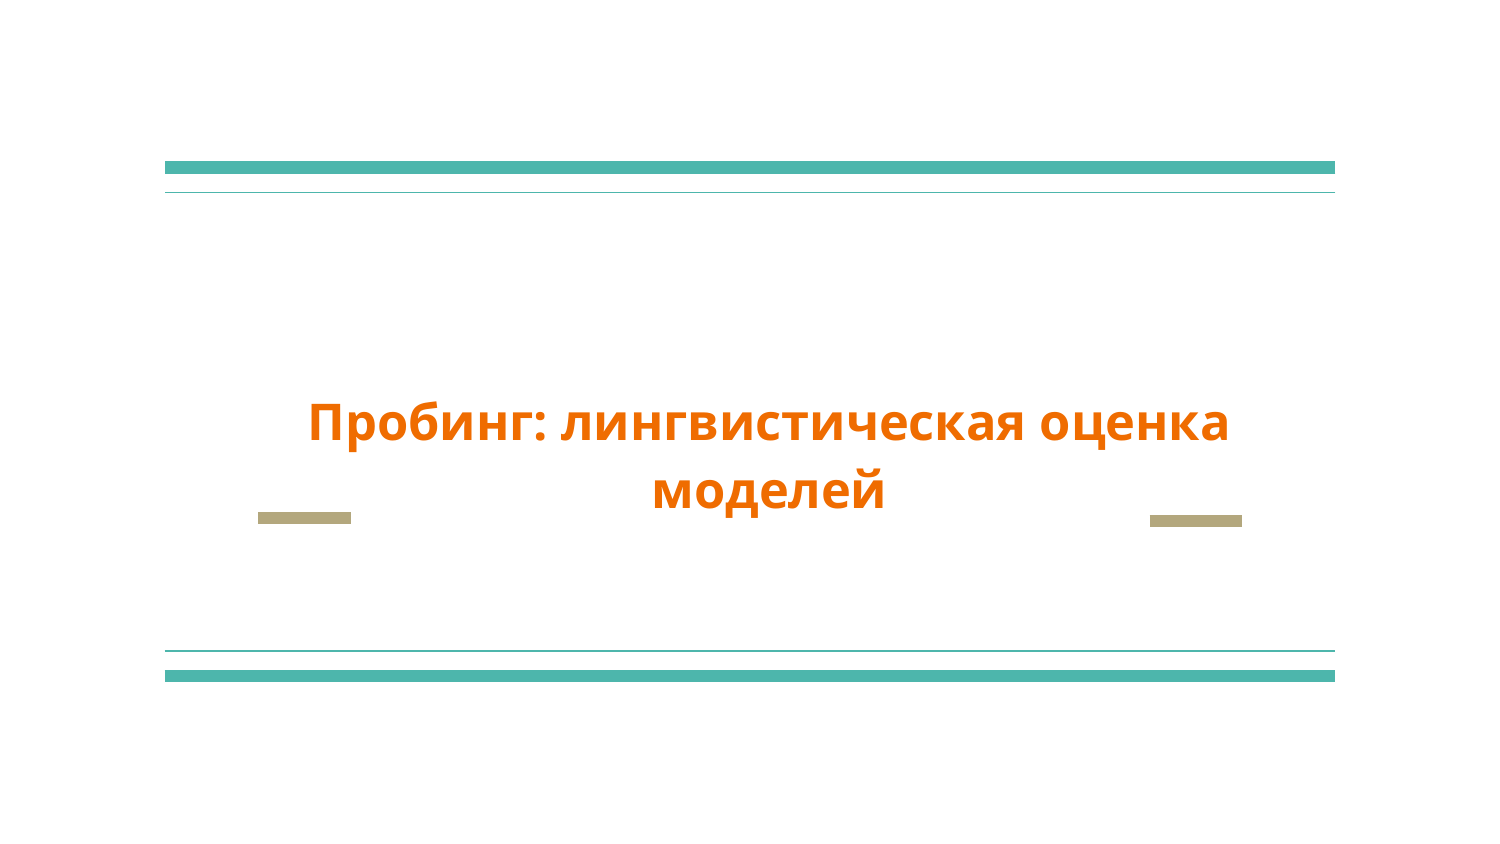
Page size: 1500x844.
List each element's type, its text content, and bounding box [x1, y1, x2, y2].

title Пробинг: лингвистическая оценка моделей [184, 370, 1355, 539]
